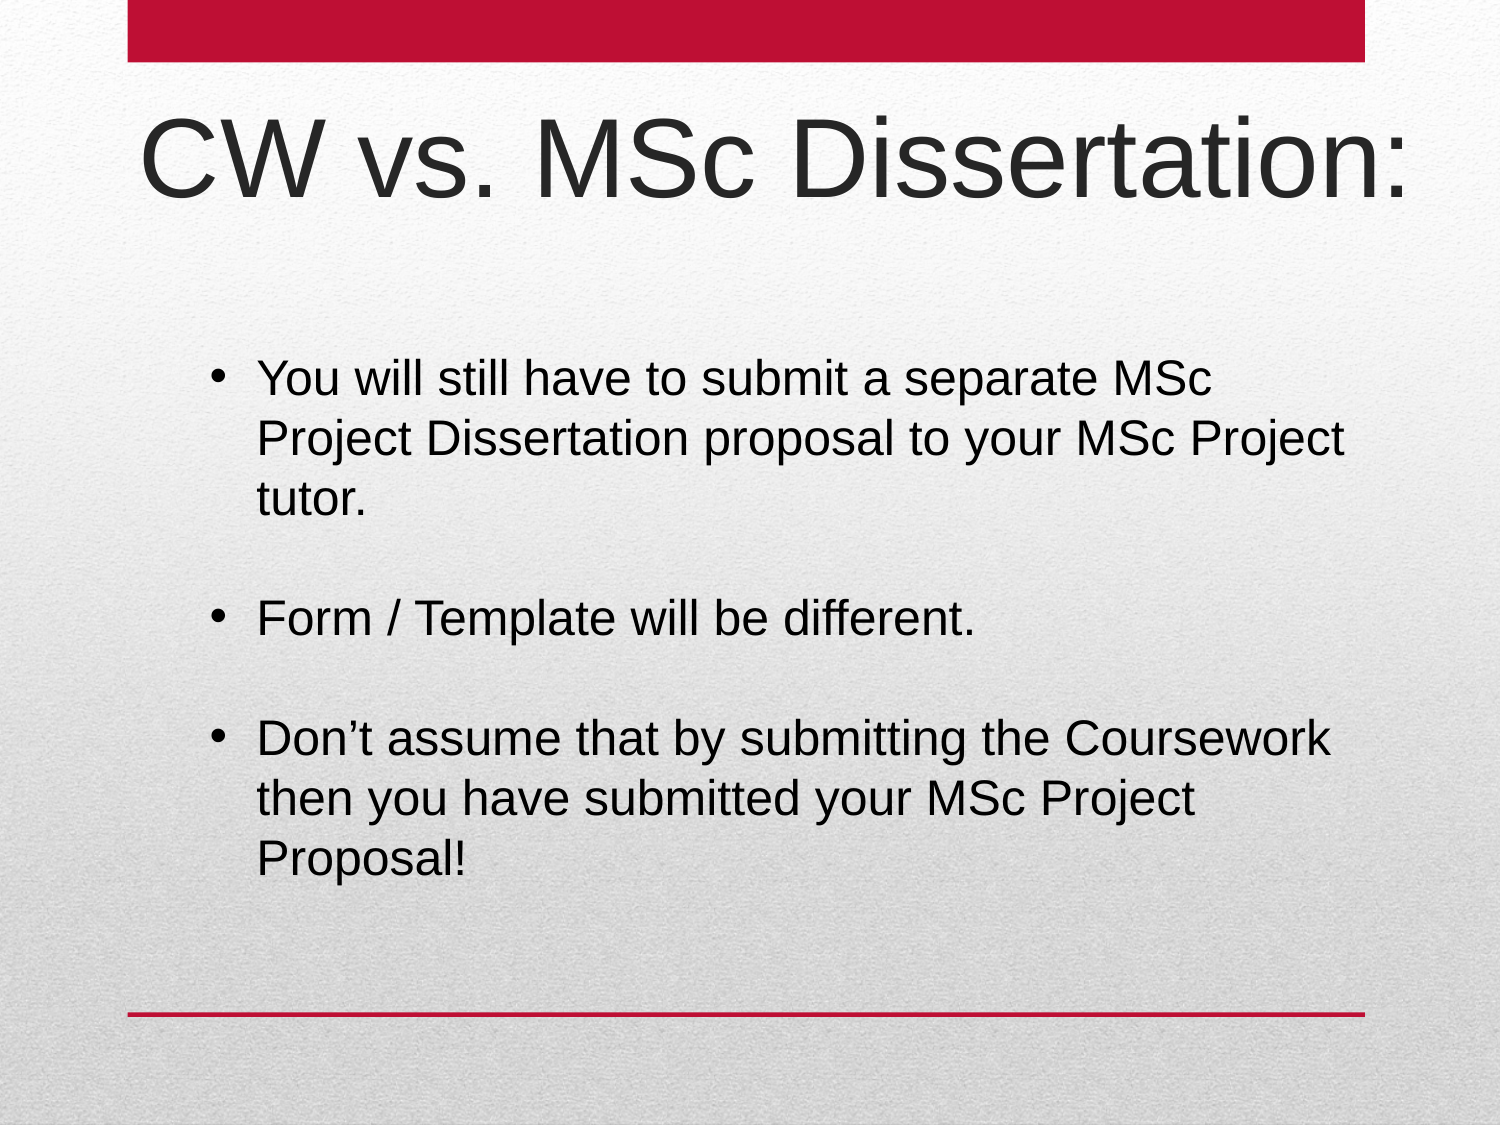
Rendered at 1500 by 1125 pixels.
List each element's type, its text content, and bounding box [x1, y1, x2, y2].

text_box You will still have to submit a separate MSc Project Dissertation proposal to your MSc Project tutor. Form / Template will be different. Don’t assume that by submitting the Coursework then you have submitted your MSc Project Proposal! [194, 338, 1365, 938]
text_box CW vs. MSc Dissertation: [123, 78, 1483, 244]
